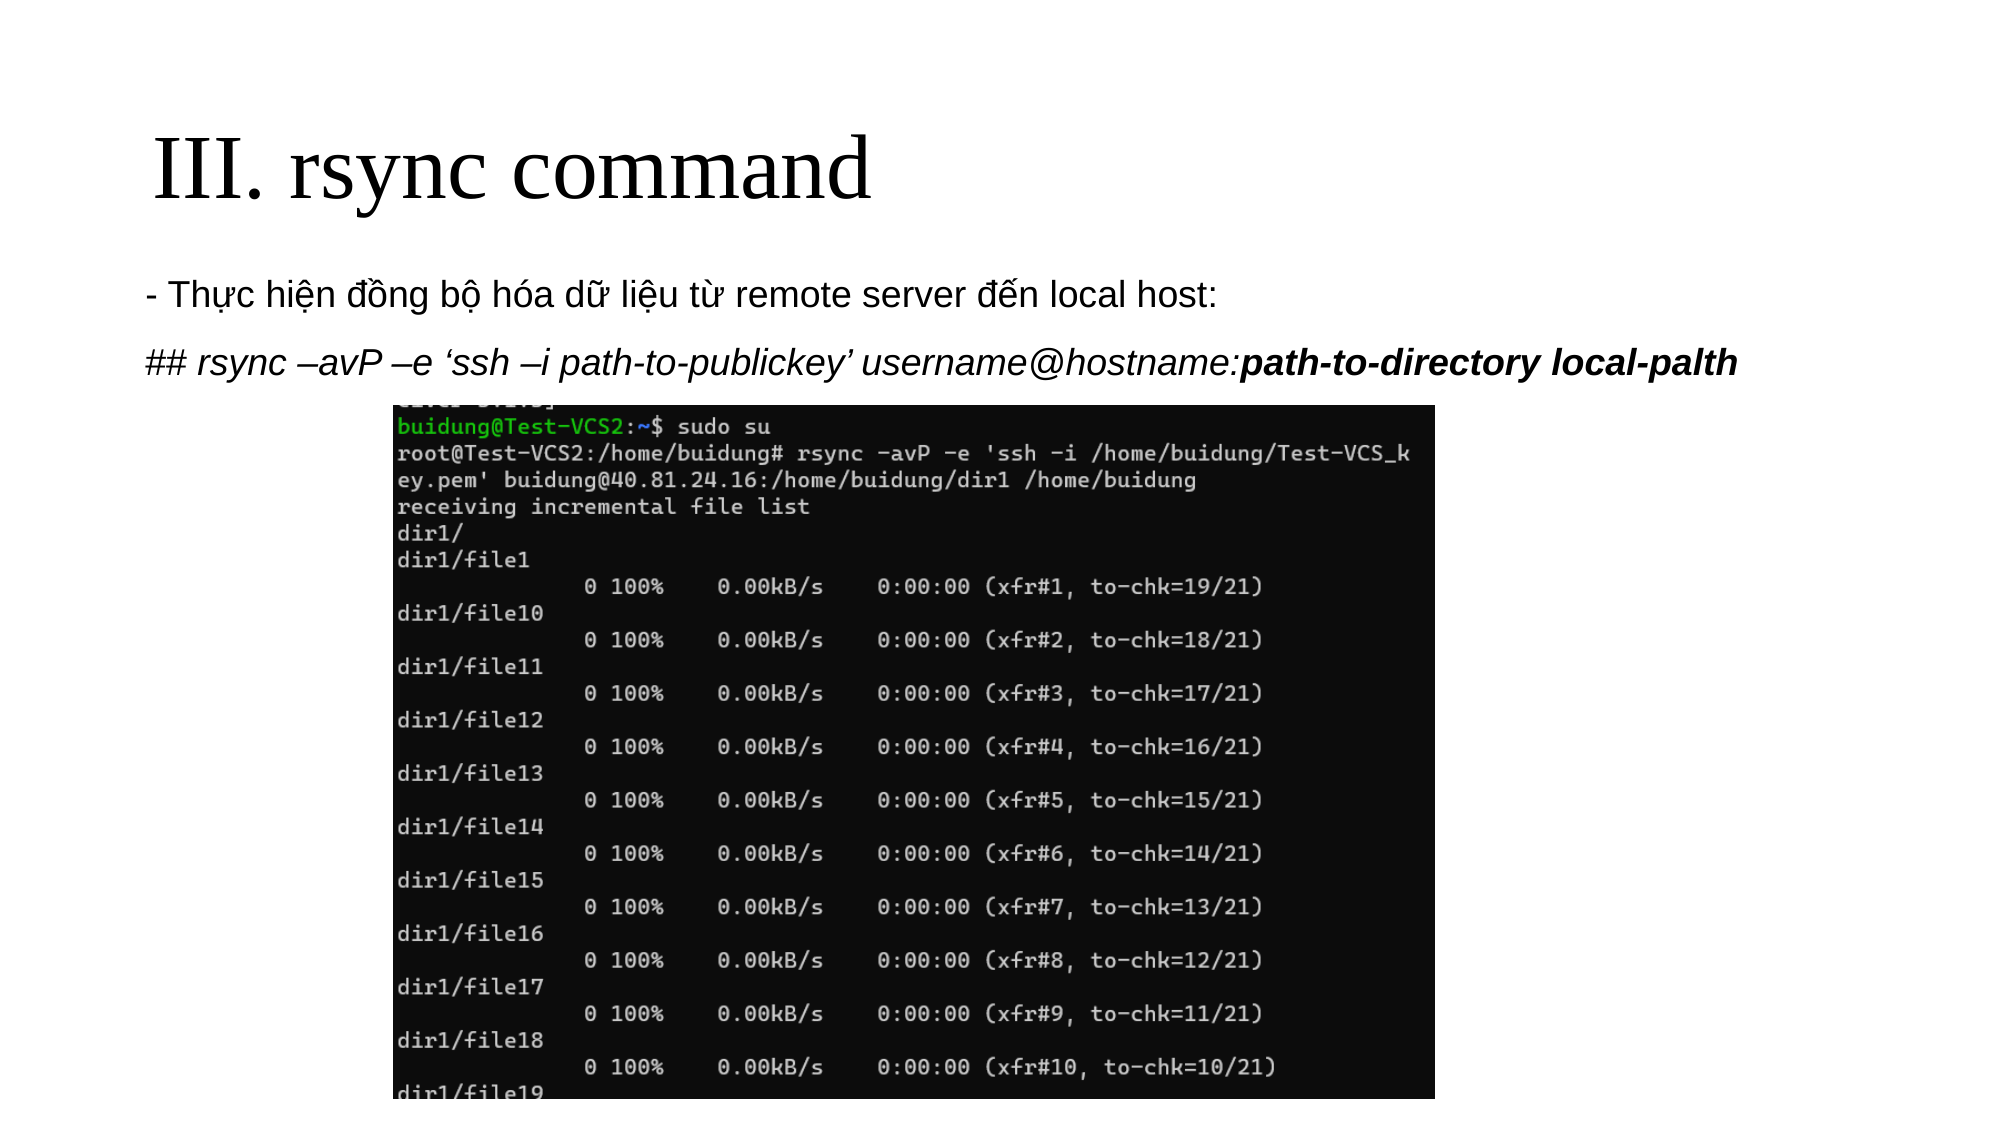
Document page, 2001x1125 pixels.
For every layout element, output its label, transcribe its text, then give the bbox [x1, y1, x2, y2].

text_box - Thực hiện đồng bộ hóa dữ liệu từ remote server đến local host: ## rsync –avP –e ‘ssh –i path-to-publickey’ username@hostname:path-to-directory local-palth [130, 240, 1870, 391]
picture [393, 405, 1435, 1099]
title III. rsync command [137, 59, 1863, 240]
